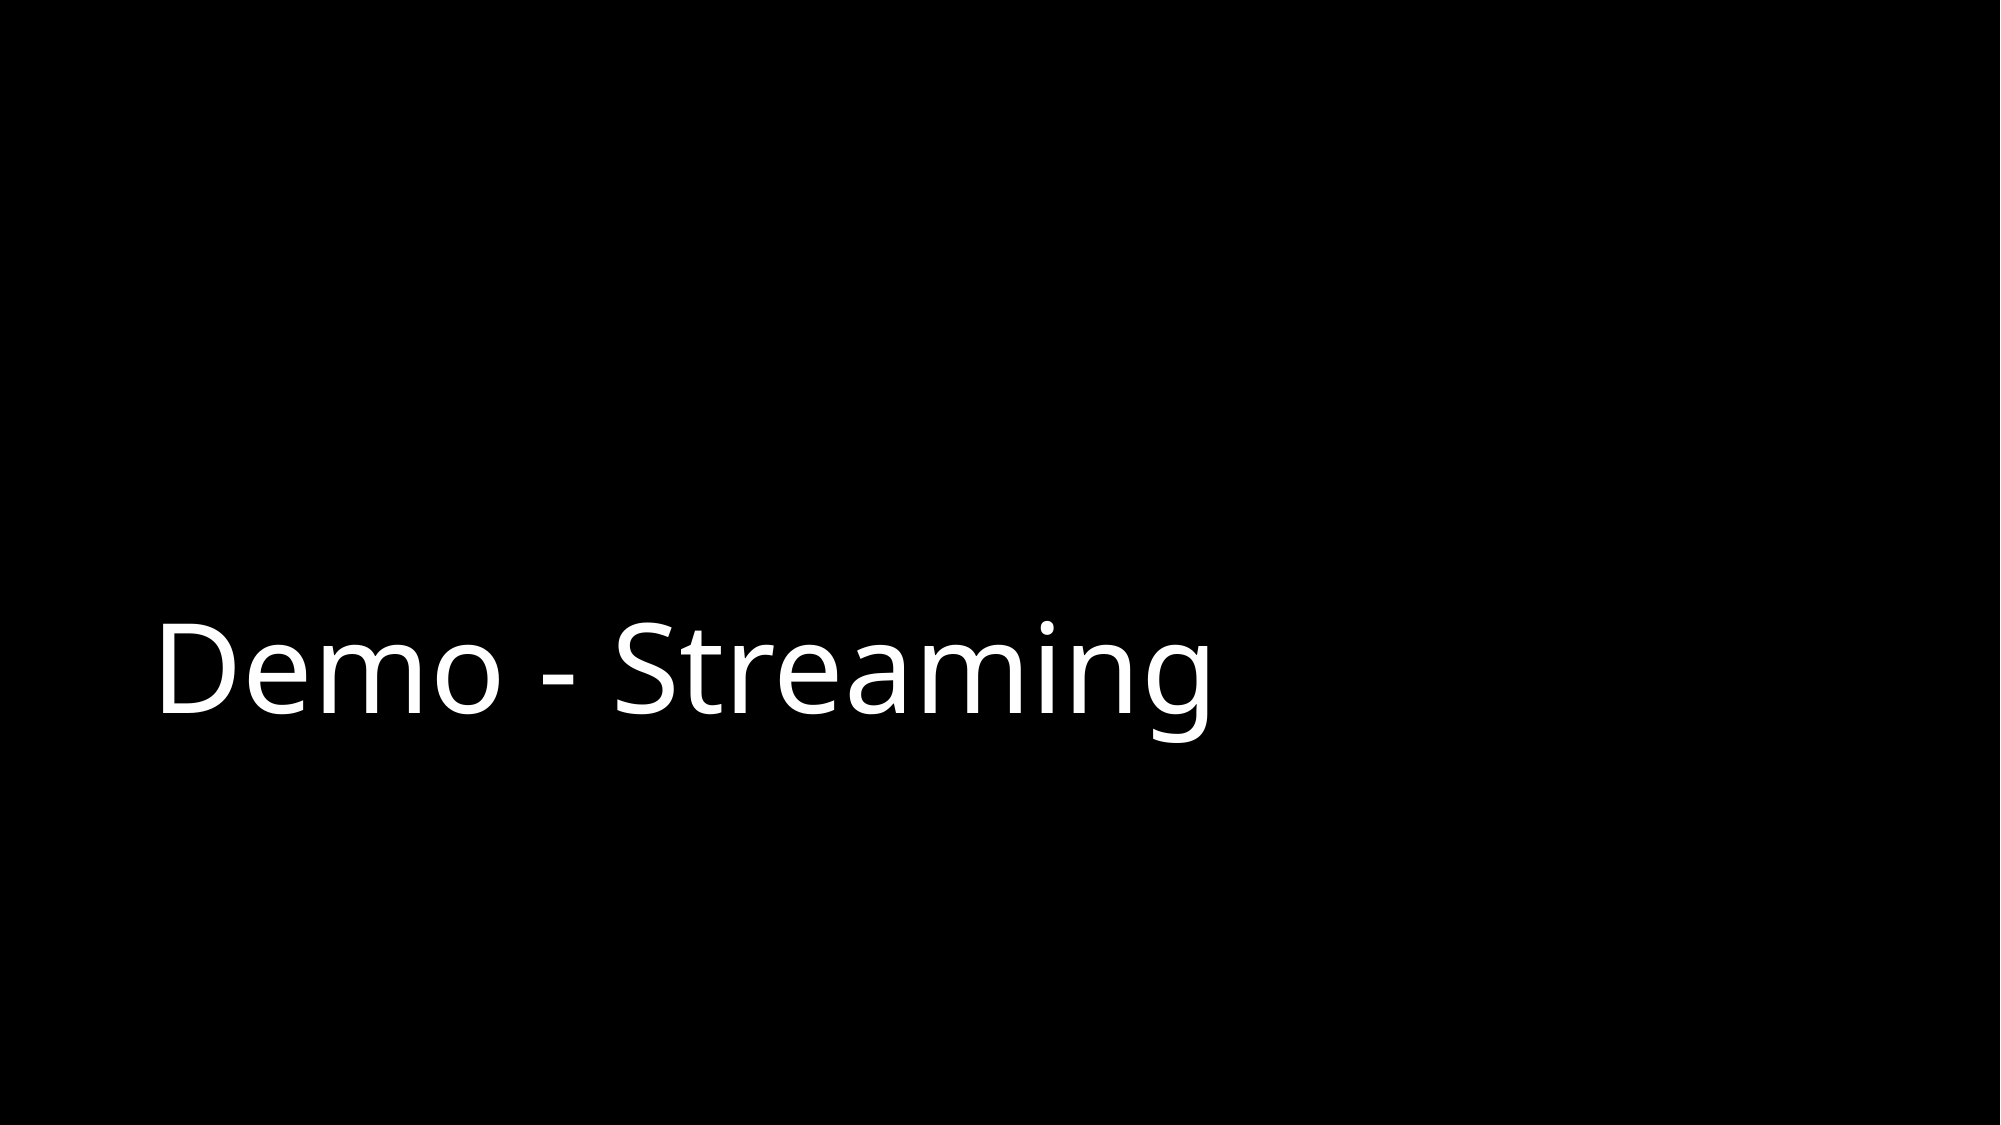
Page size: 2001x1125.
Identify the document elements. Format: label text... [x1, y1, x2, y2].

title Demo - Streaming [136, 280, 1862, 749]
